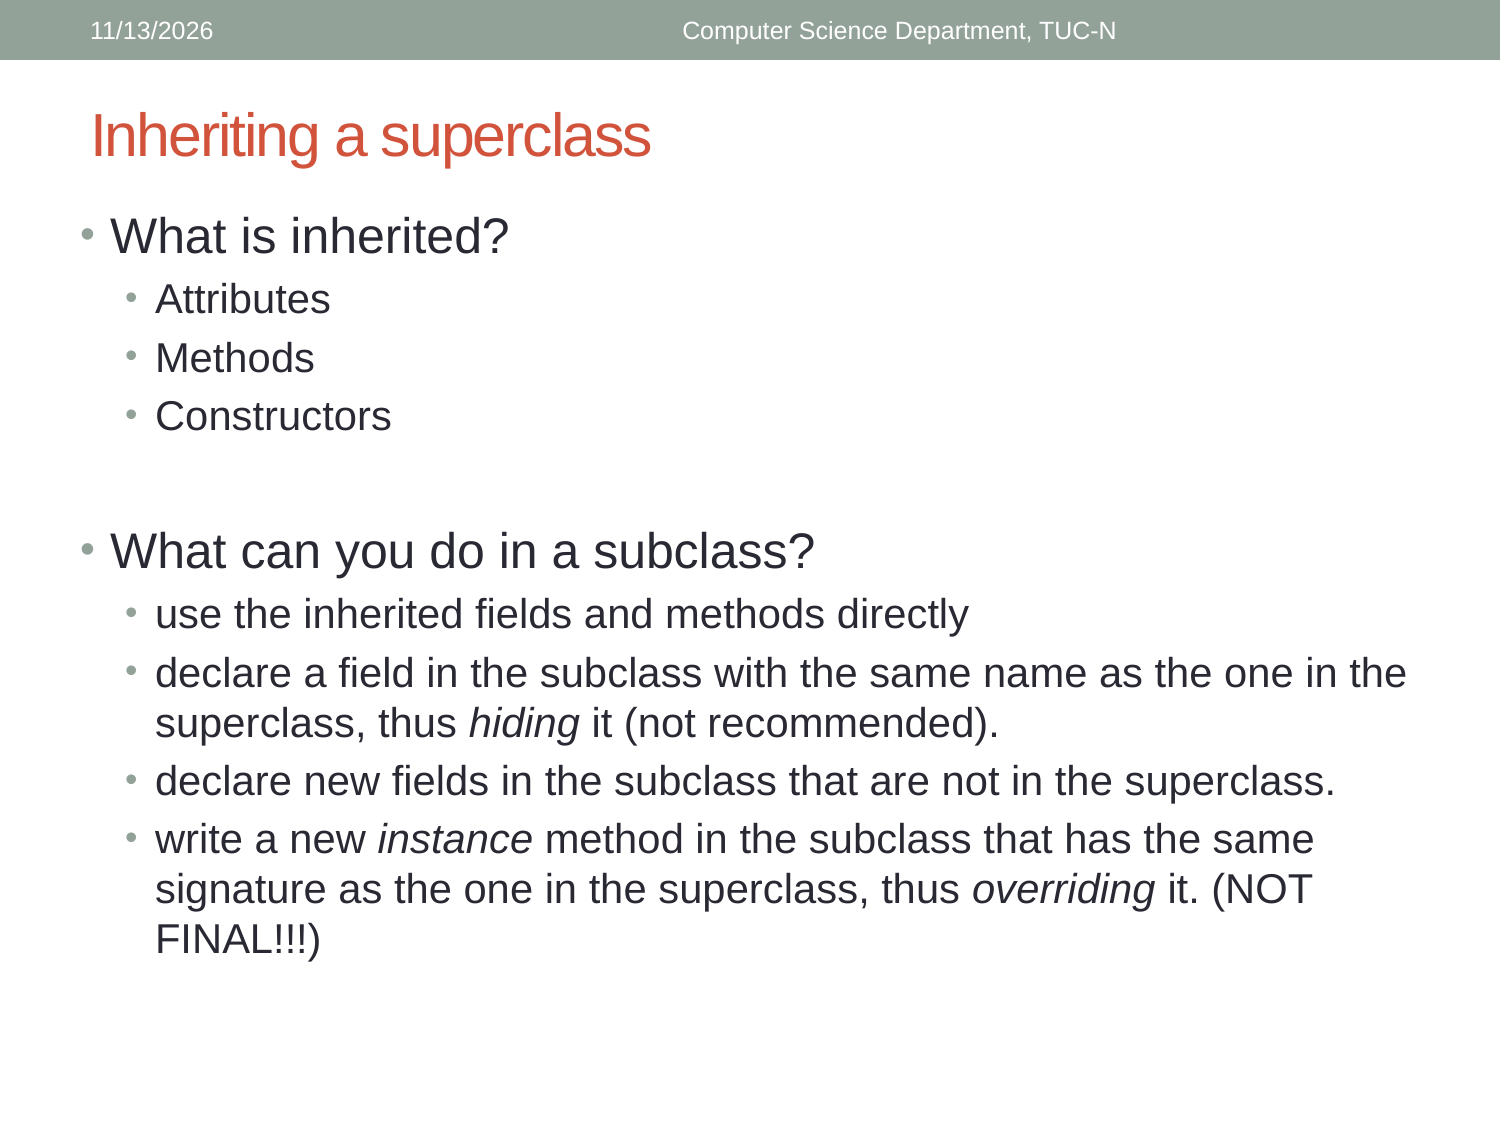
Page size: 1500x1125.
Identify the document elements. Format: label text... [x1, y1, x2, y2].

title Inheriting a superclass [75, 87, 1425, 196]
list What is inherited? Attributes Methods Constructors What can you do in a subclass? use the inherited fields and methods directly declare a field in the subclass with the same name as the one in the superclass, thus hiding it (not recommended). declare new fields in the subclass that are not in the superclass. write a new instance method in the subclass that has the same signature as the one in the superclass, thus overriding it. (NOT FINAL!!!) [64, 196, 1447, 1083]
footer Computer Science Department, TUC-N [562, 3, 1238, 57]
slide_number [75, 3, 550, 57]
